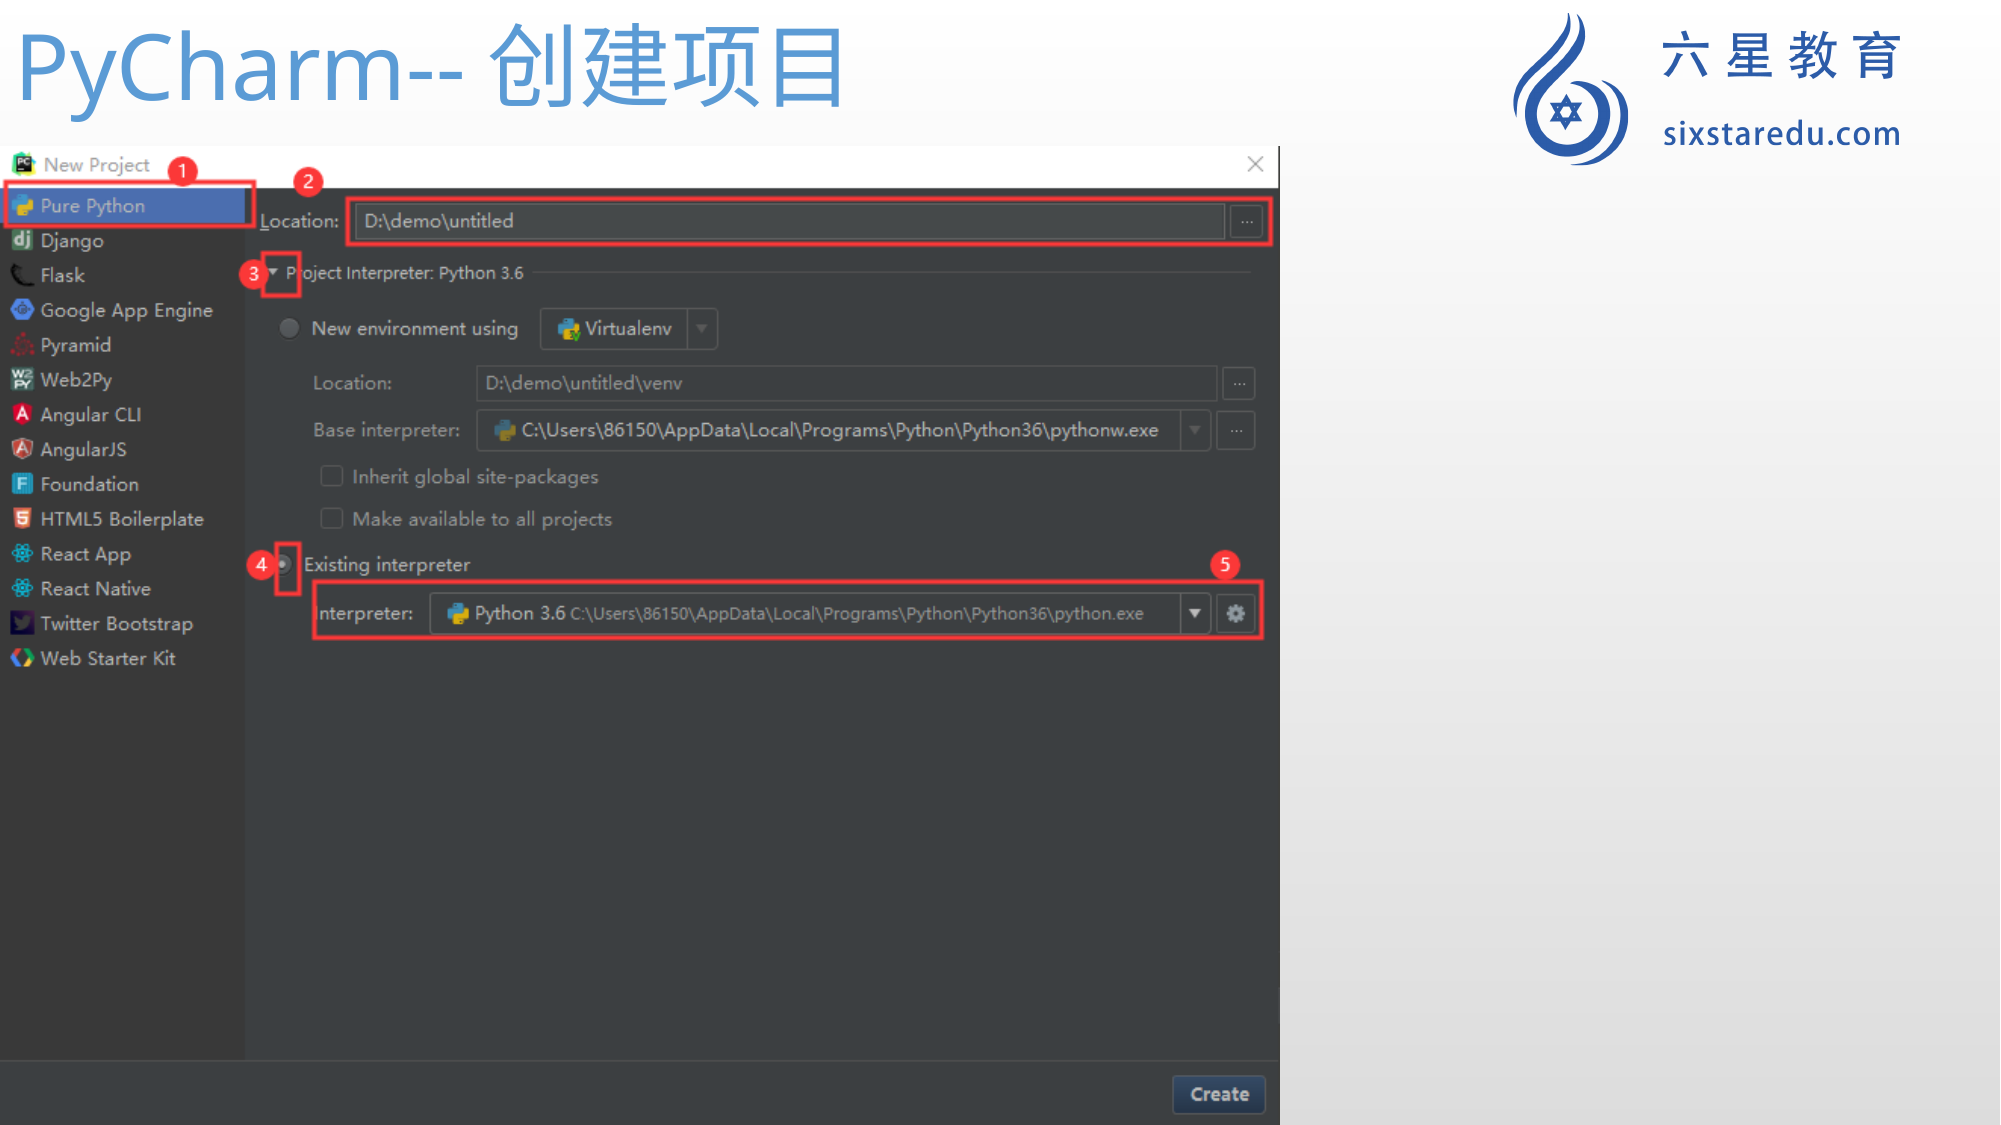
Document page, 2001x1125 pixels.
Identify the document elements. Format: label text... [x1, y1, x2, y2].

picture [1394, 0, 2000, 228]
text_box PyCharm--创建项目 [0, 1, 911, 127]
picture [0, 146, 1280, 1125]
